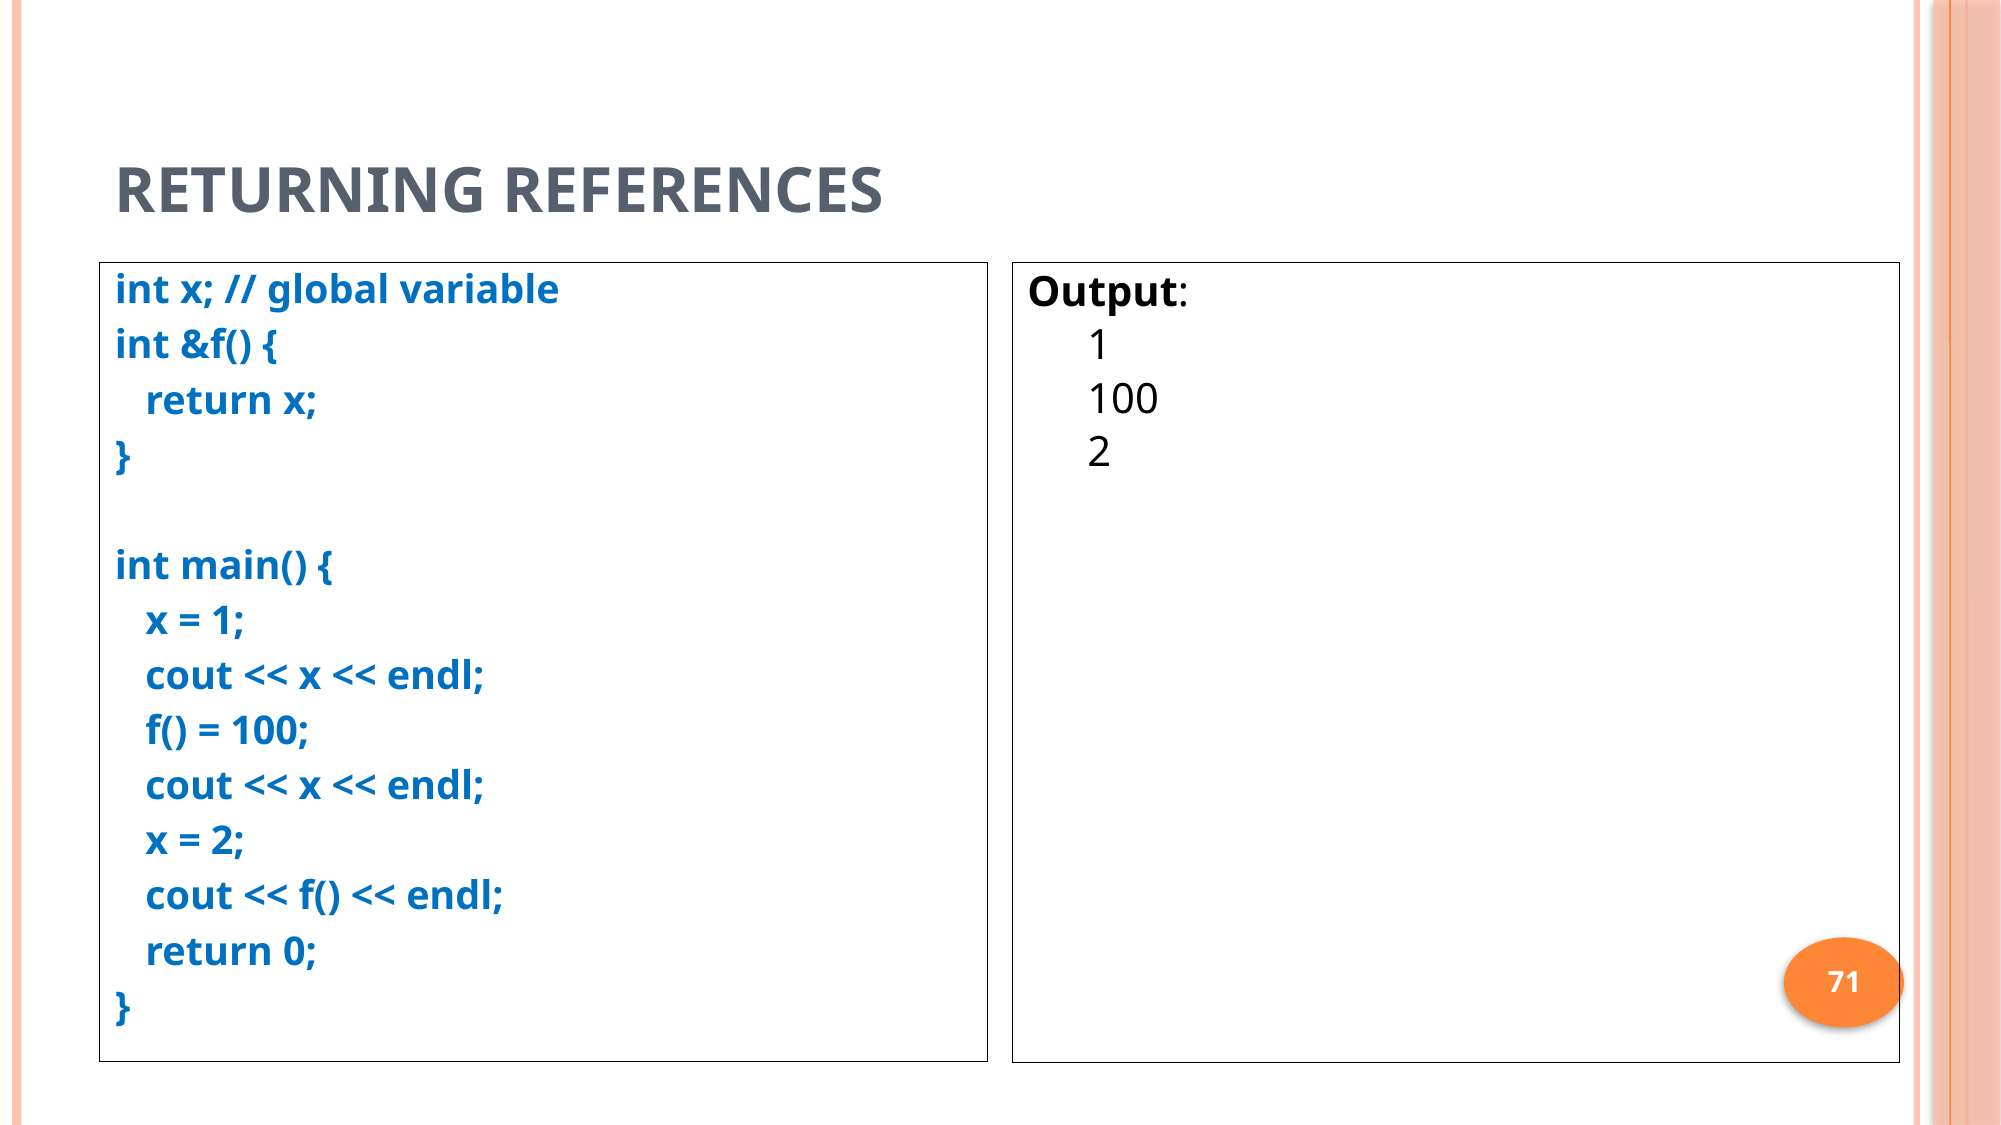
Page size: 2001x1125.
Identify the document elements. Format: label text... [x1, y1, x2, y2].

text_box Output: 1 100 2 [1012, 262, 1900, 1063]
slide_number 71 [1900, 940, 1912, 1027]
list int x; // global variable int &f() { return x; } int main() { x = 1; cout << x << endl; f() = 100; cout << x << endl; x = 2; cout << f() << endl; return 0; } [99, 262, 988, 1062]
title Returning References [99, 45, 1784, 233]
